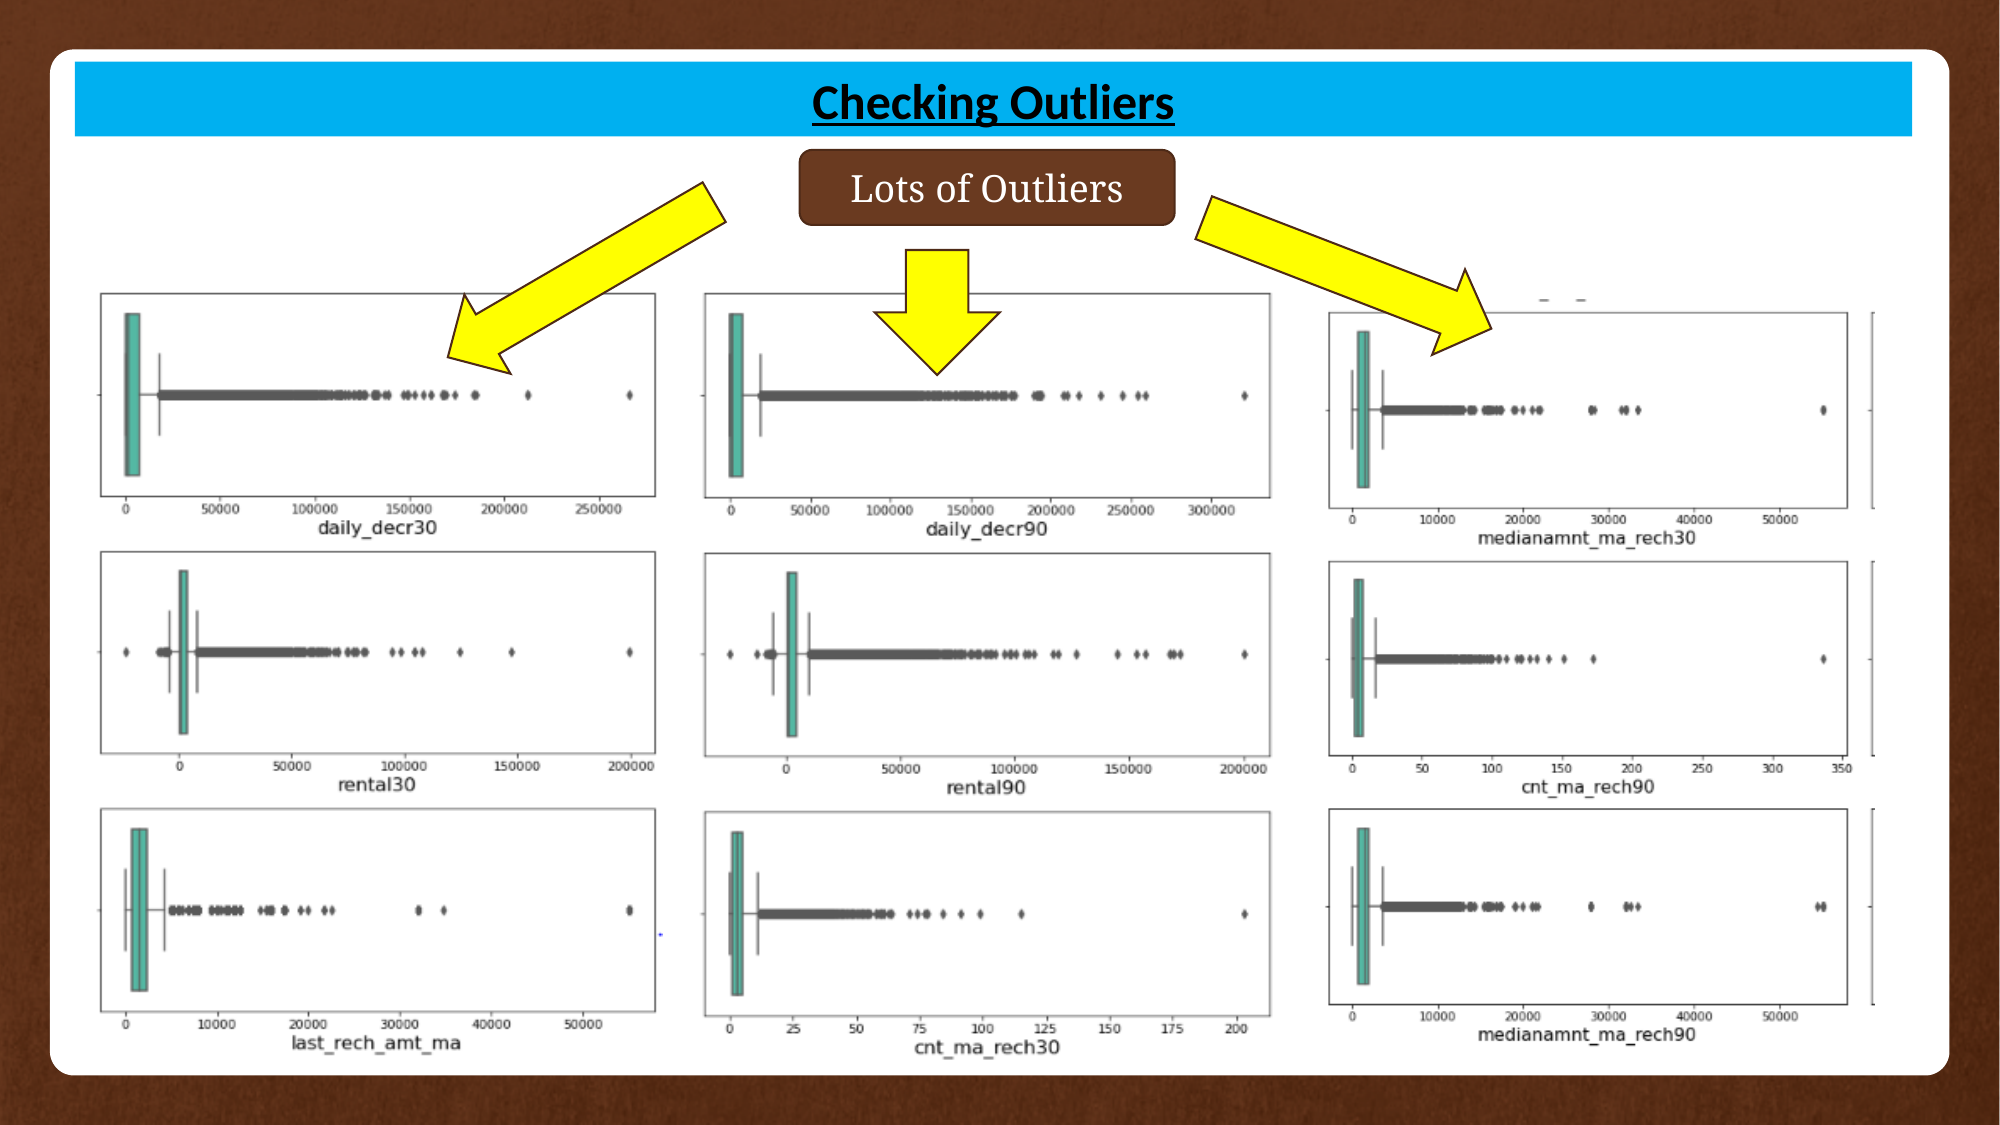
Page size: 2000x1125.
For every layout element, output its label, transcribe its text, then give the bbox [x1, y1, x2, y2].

picture [1313, 299, 1875, 1050]
text_box [904, 248, 970, 287]
picture [698, 287, 1288, 1063]
text_box [520, 180, 728, 287]
text_box Lots of Outliers [798, 148, 1176, 226]
text_box Checking Outliers [74, 61, 1913, 137]
picture [87, 287, 663, 1063]
text_box [1194, 194, 1480, 299]
